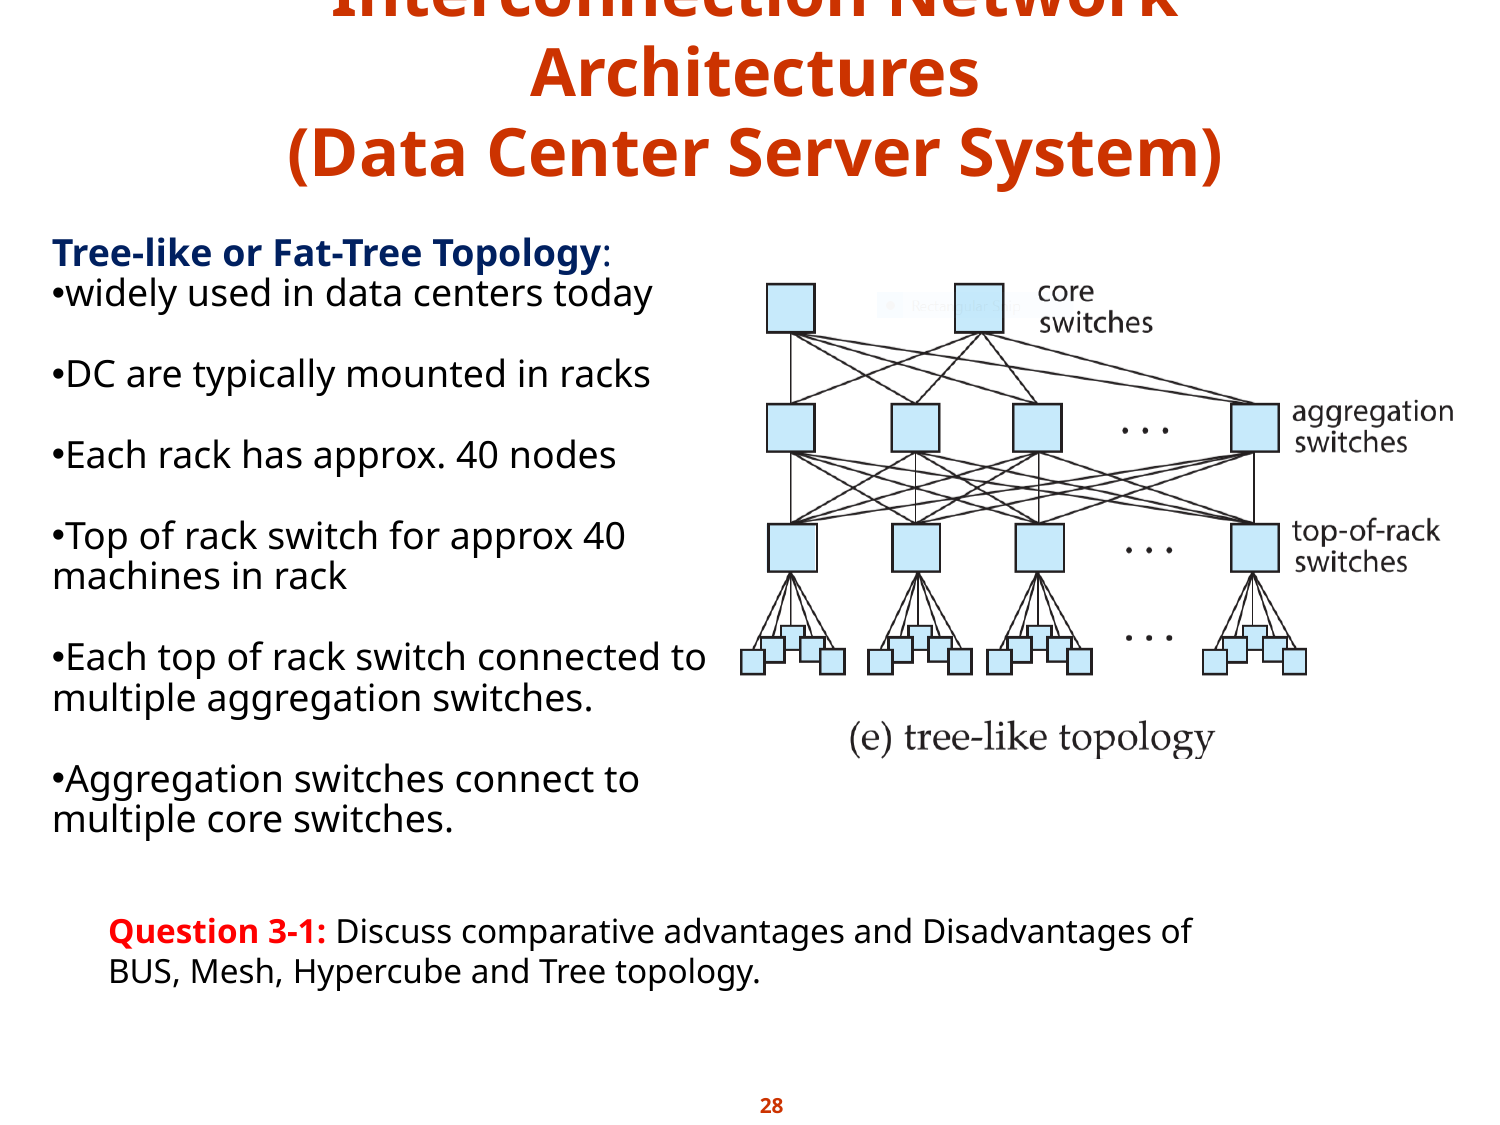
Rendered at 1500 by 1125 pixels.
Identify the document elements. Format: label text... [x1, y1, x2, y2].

text_box Tree-like or Fat-Tree Topology: widely used in data centers today DC are typically mounted in racks Each rack has approx. 40 nodes Top of rack switch for approx 40 machines in rack Each top of rack switch connected to multiple aggregation switches. Aggregation switches connect to multiple core switches. [36, 226, 750, 934]
text_box Question 3-1: Discuss comparative advantages and Disadvantages of BUS, Mesh, Hypercube and Tree topology. [93, 902, 1283, 998]
picture [647, 226, 1500, 759]
title Interconnection Network Architectures (Data Center Server System) [93, 41, 1419, 198]
